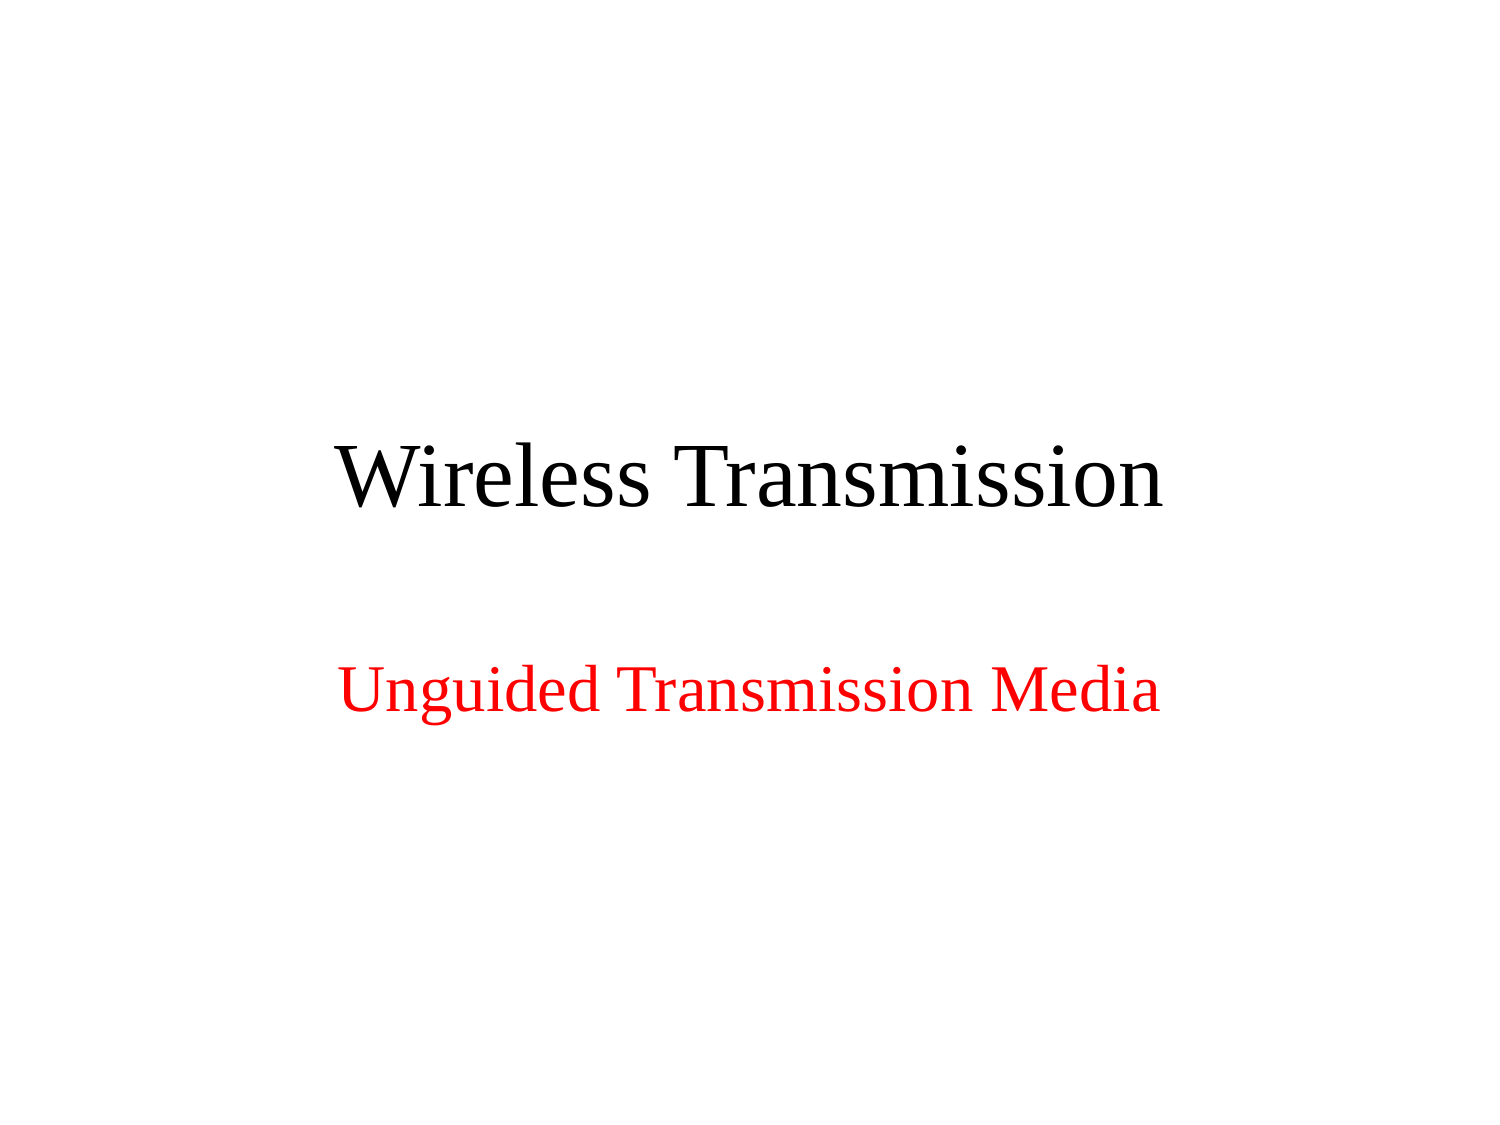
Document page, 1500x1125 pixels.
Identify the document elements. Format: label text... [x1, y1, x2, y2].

subtitle Unguided Transmission Media [225, 637, 1275, 925]
title Wireless Transmission [112, 349, 1388, 591]
